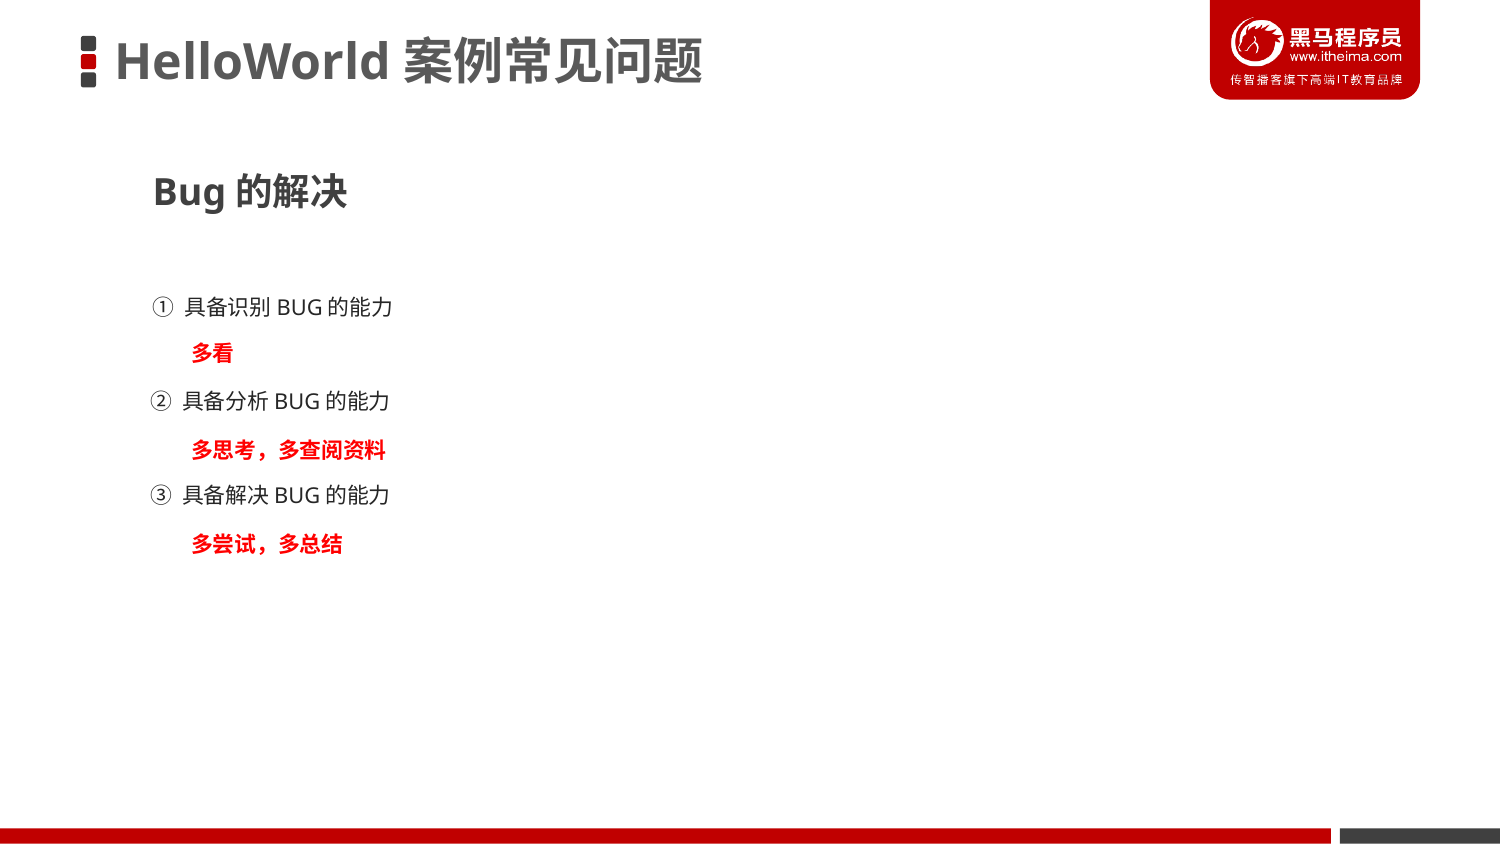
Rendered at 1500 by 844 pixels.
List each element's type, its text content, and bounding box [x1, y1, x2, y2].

text_box ③ 具备解决BUG的能力 [135, 461, 1064, 516]
text_box ② 具备分析BUG的能力 [135, 366, 1064, 421]
picture [1212, 8, 1421, 94]
text_box 多看 [176, 319, 1105, 374]
text_box 多尝试，多总结 [176, 509, 1105, 564]
text_box Bug的解决 [137, 138, 1223, 221]
text_box 多思考，多查阅资料 [176, 416, 1105, 471]
text_box HelloWorld案例常见问题 [103, 0, 987, 130]
text_box ① 具备识别BUG的能力 [137, 272, 1067, 327]
